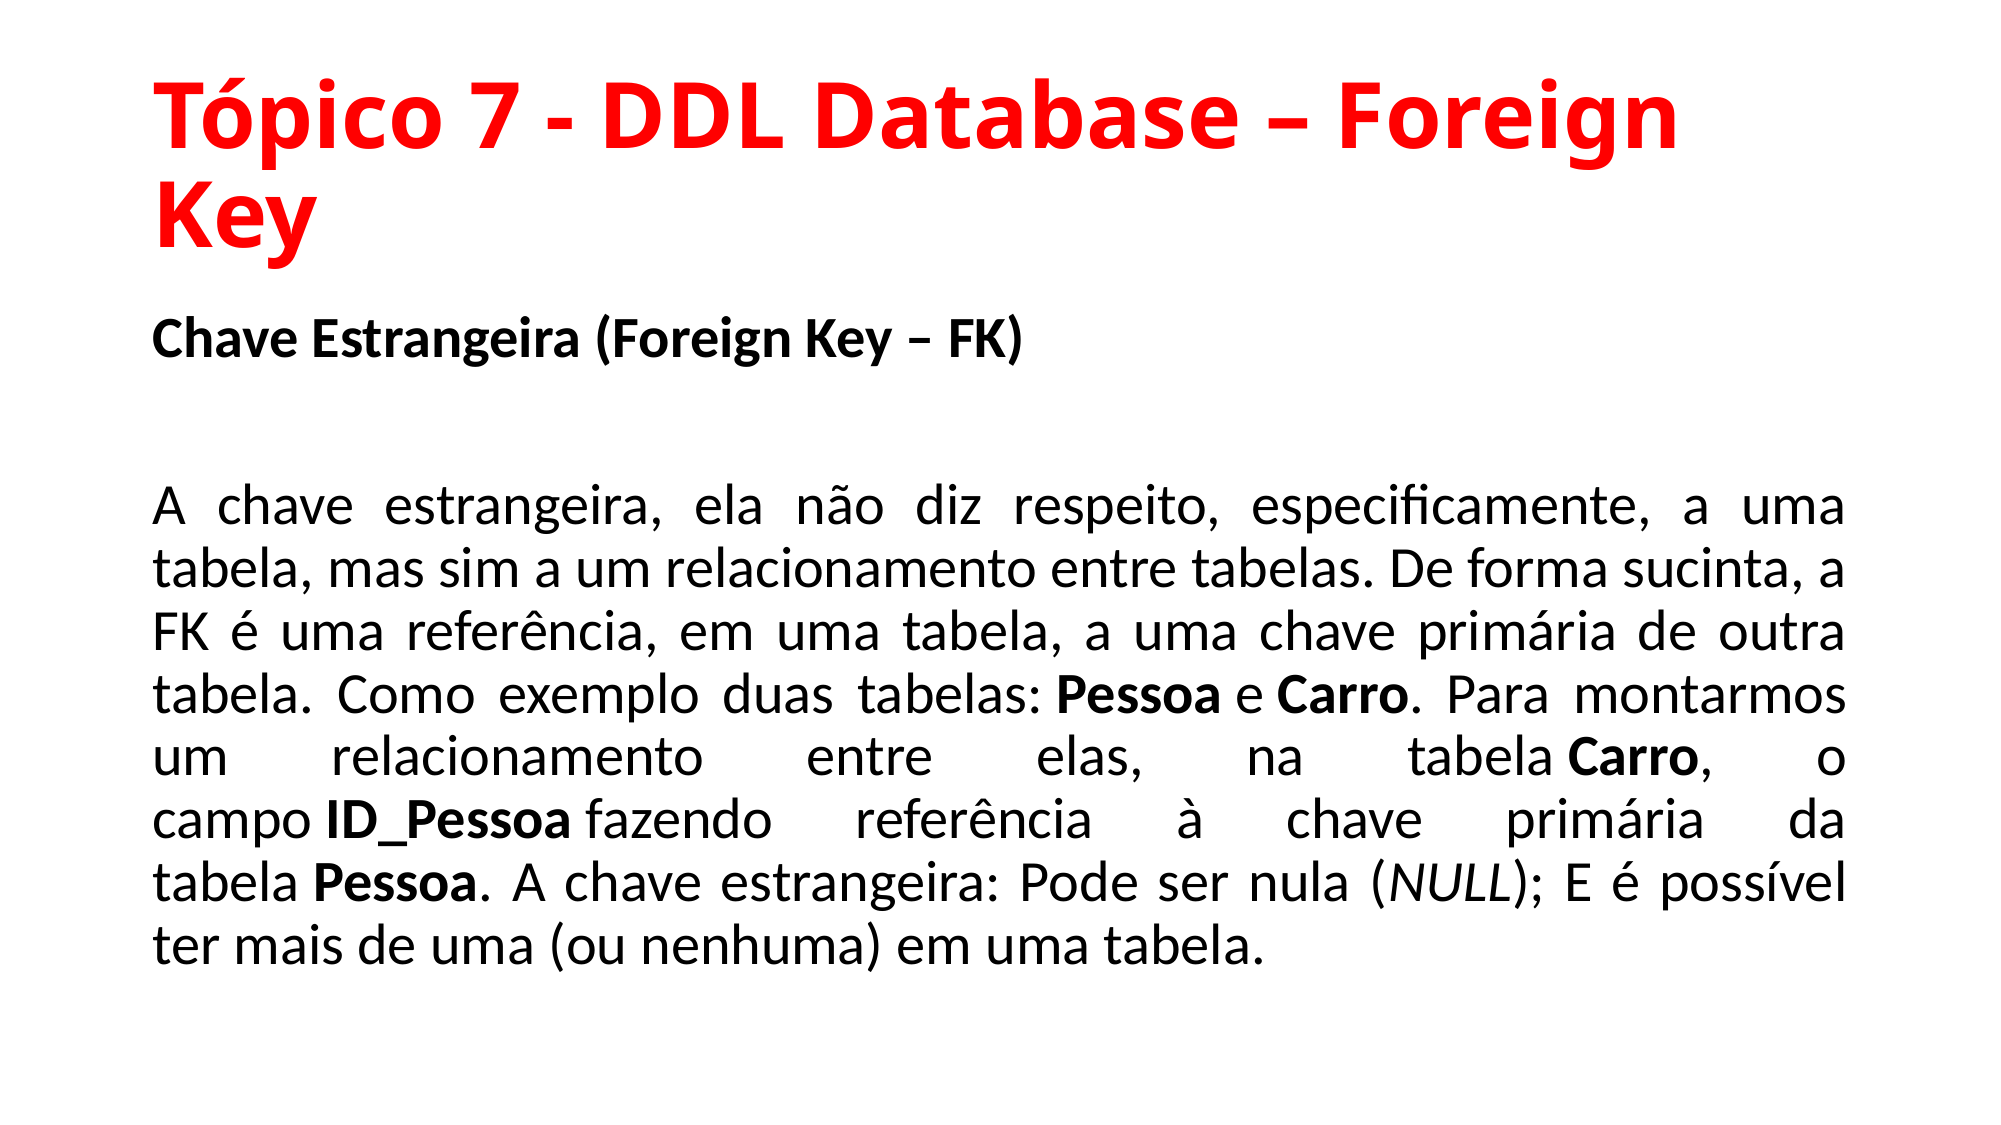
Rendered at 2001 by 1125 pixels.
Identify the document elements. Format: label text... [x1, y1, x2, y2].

list Chave Estrangeira (Foreign Key – FK) A chave estrangeira, ela não diz respeito, especificamente, a uma tabela, mas sim a um relacionamento entre tabelas. De forma sucinta, a FK é uma referência, em uma tabela, a uma chave primária de outra tabela. Como exemplo duas tabelas: Pessoa e Carro. Para montarmos um relacionamento entre elas, na tabela Carro, o campo ID_Pessoa fazendo referência à chave primária da tabela Pessoa. A chave estrangeira: Pode ser nula (NULL); E é possível ter mais de uma (ou nenhuma) em uma tabela. [137, 299, 1863, 1014]
title Tópico 7 - DDL Database – Foreign Key [137, 59, 1863, 278]
